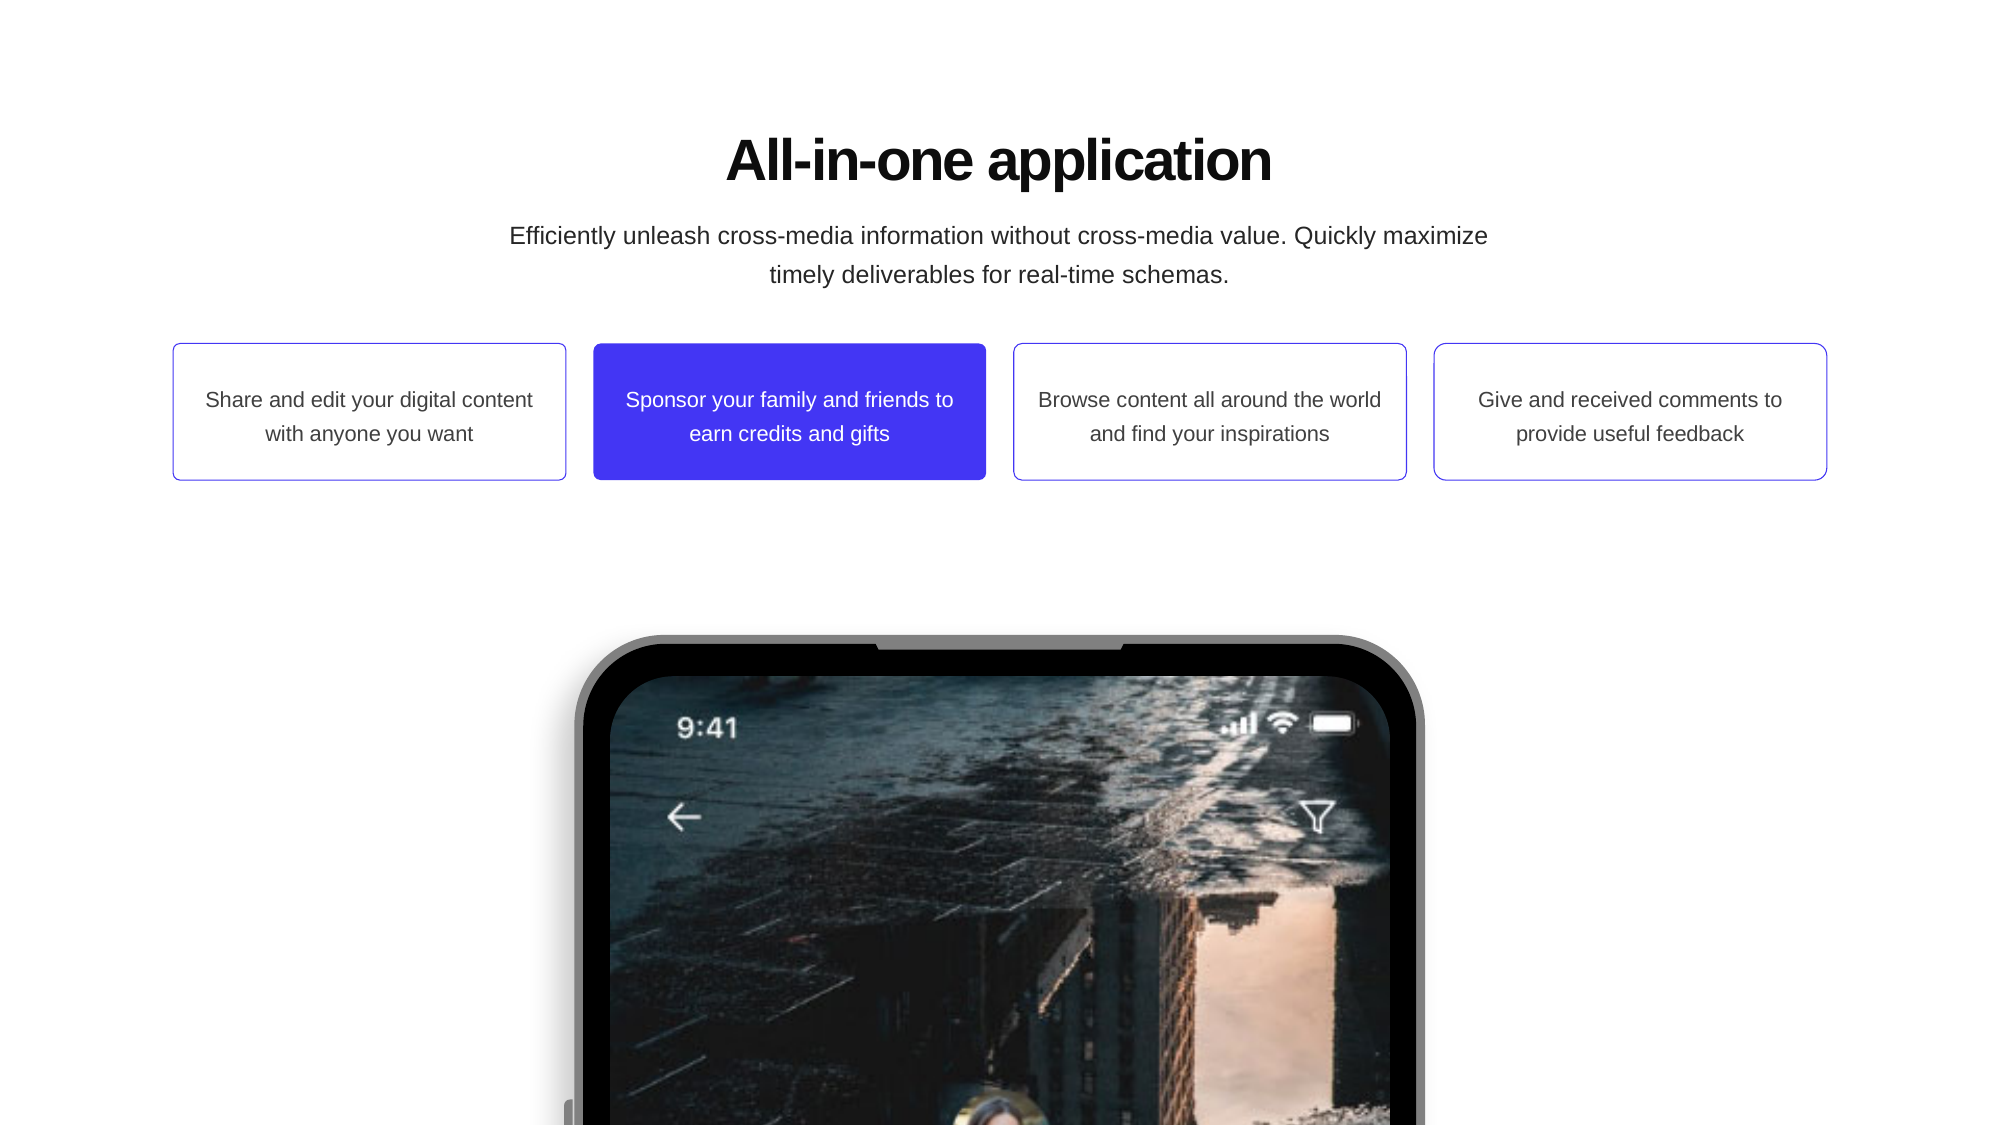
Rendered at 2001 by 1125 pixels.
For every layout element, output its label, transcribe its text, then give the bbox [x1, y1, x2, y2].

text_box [563, 634, 1437, 1125]
text_box Efficiently unleash cross-media information without cross-media value. Quickly maximize timely deliverables for real-time schemas. [483, 210, 1517, 289]
picture [610, 676, 1391, 1125]
text_box Share and edit your digital content with anyone you want [173, 343, 566, 481]
text_box All-in-one application [173, 121, 1827, 192]
text_box Browse content all around the world and find your inspirations [1013, 343, 1407, 481]
text_box Sponsor your family and friends to earn credits and gifts [593, 343, 987, 481]
text_box Give and received comments to provide useful feedback [1433, 343, 1827, 481]
